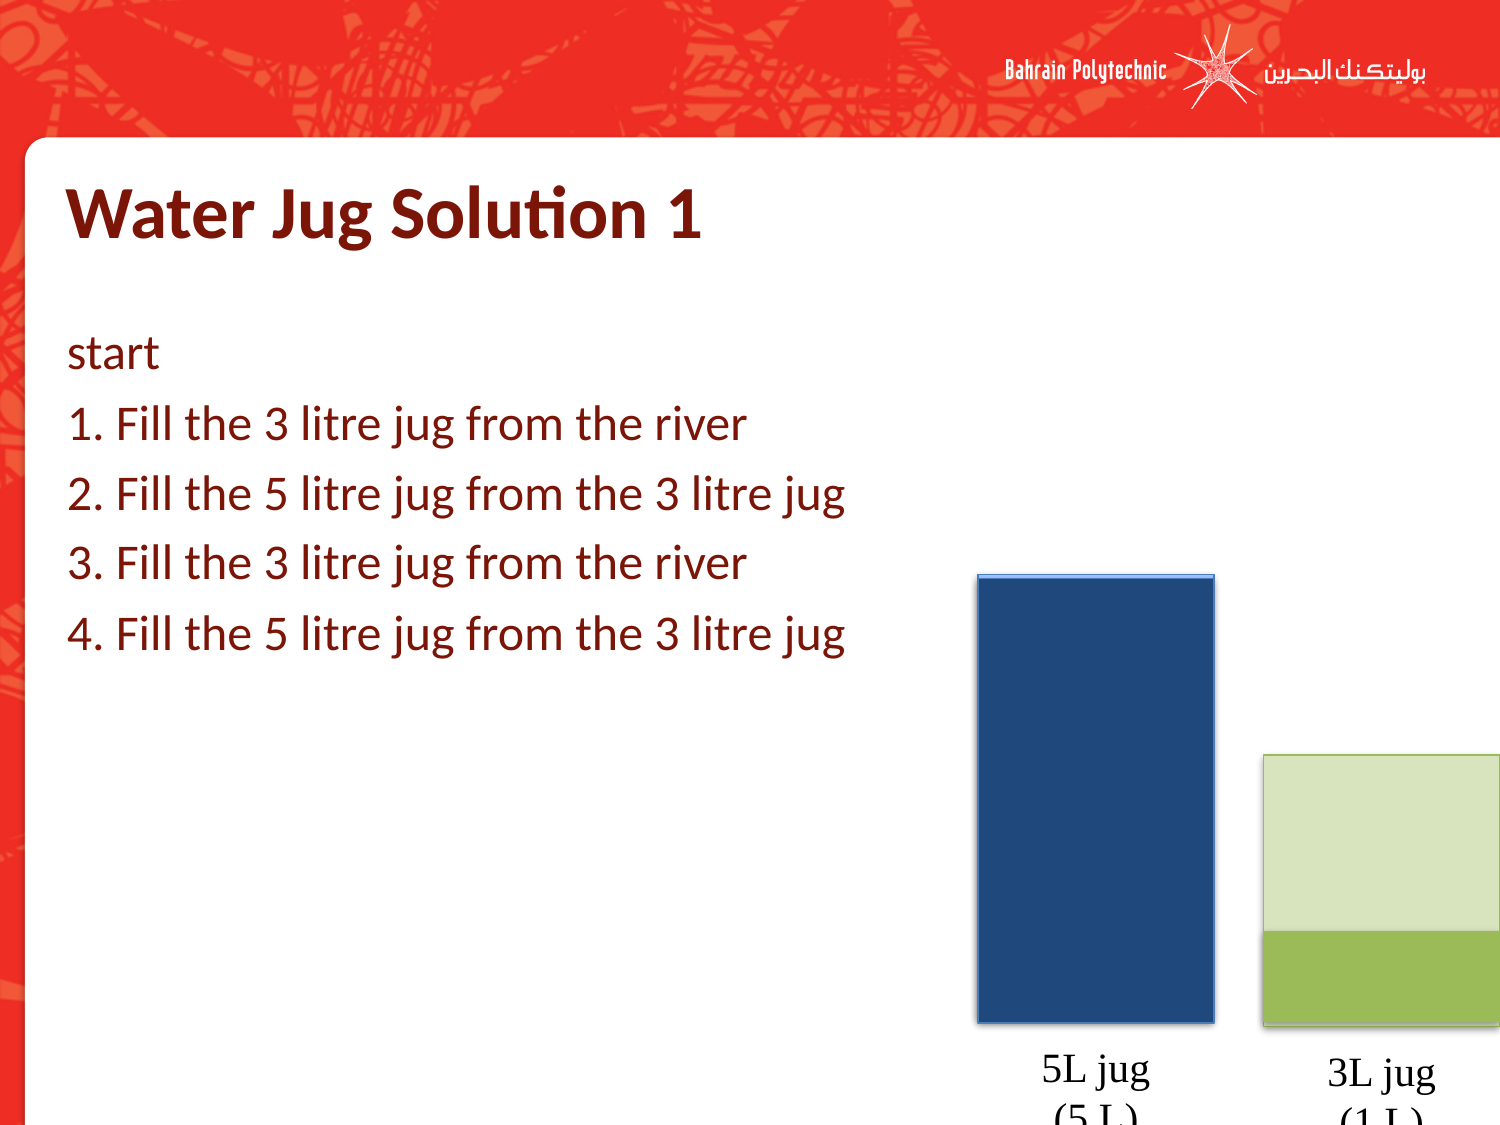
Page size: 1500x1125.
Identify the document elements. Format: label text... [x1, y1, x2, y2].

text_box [1263, 754, 1500, 1125]
title Water Jug Solution 1 [50, 125, 1425, 293]
picture [0, 0, 1500, 1125]
list start 1. Fill the 3 litre jug from the river 2. Fill the 5 litre jug from the 3 litre jug 3. Fill the 3 litre jug from the river 4. Fill the 5 litre jug from the 3 litre jug [50, 312, 1425, 1005]
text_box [977, 574, 1215, 1125]
